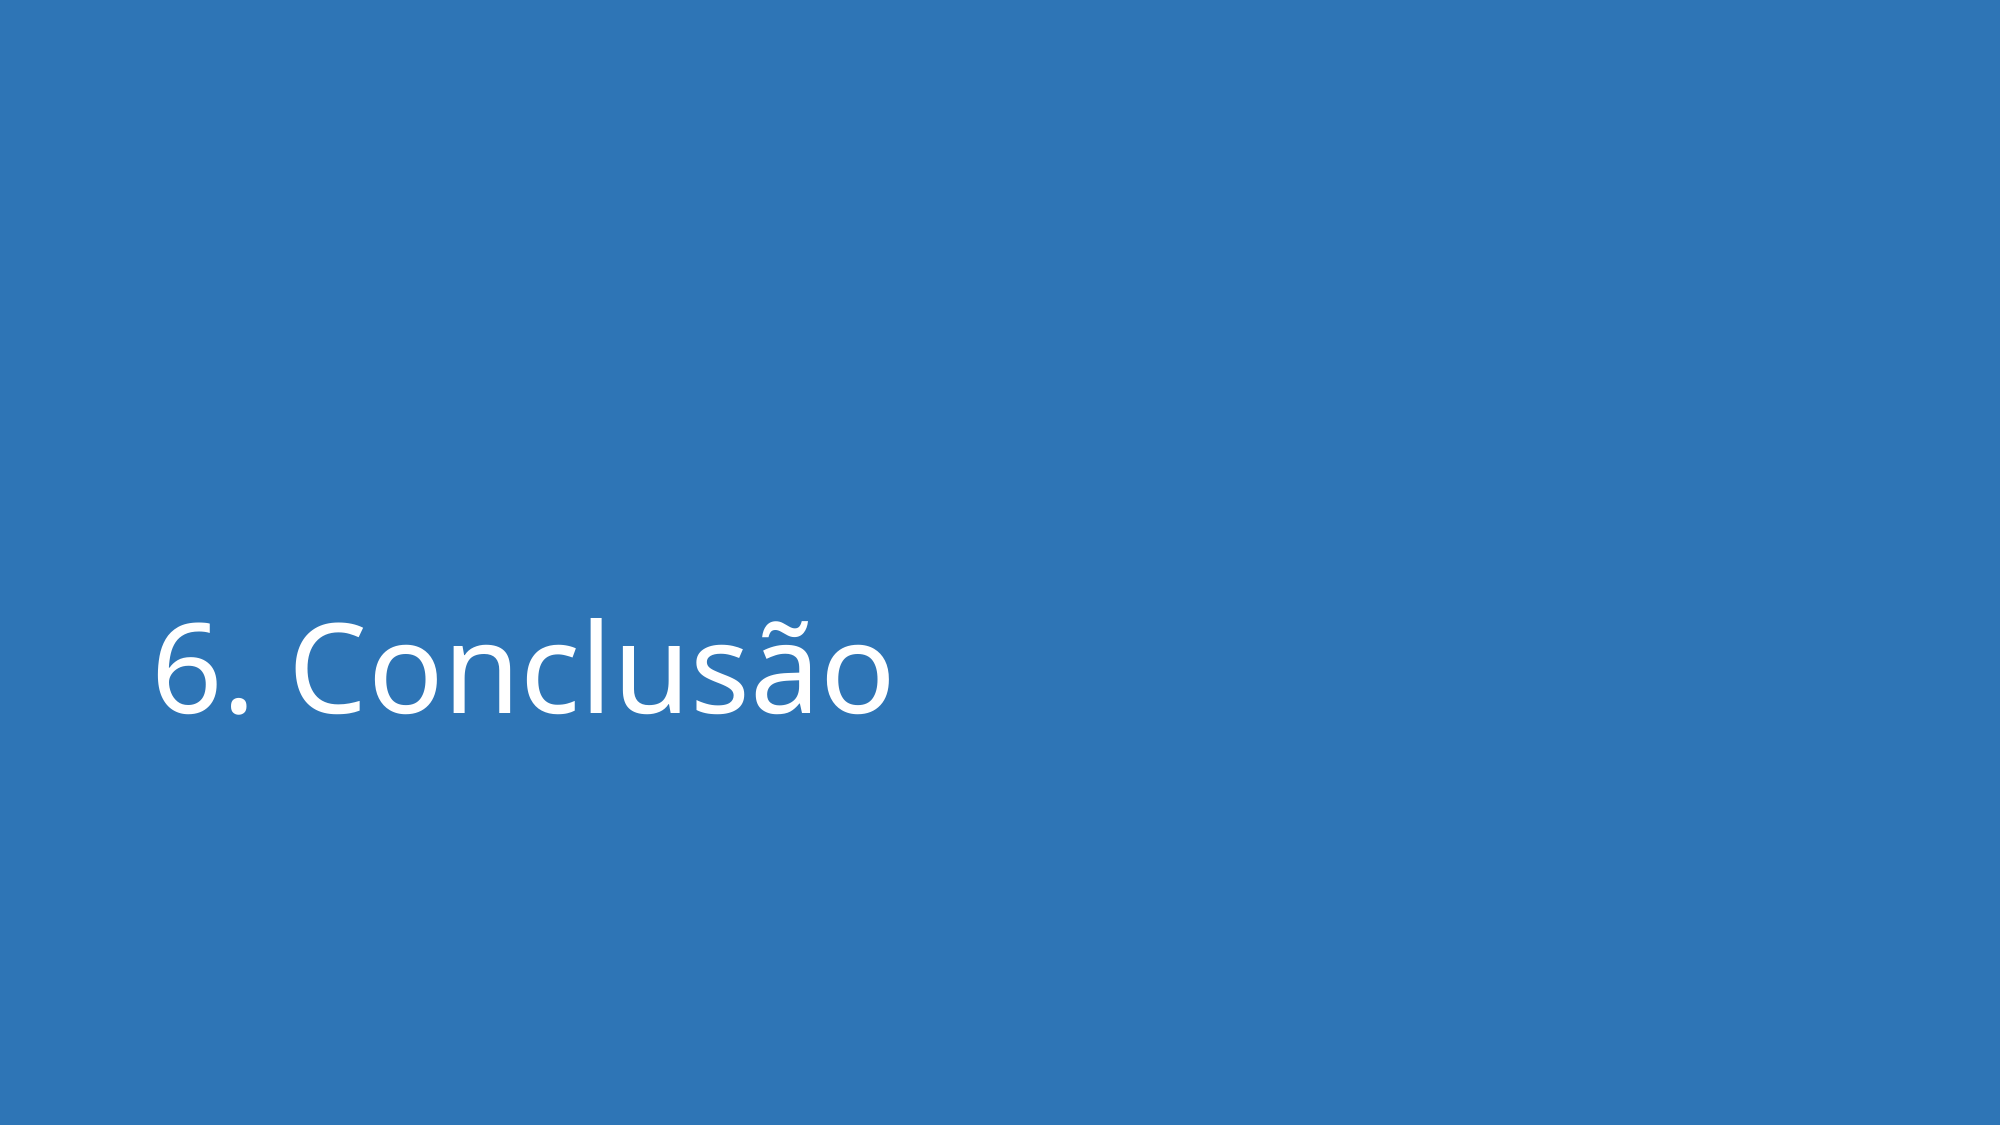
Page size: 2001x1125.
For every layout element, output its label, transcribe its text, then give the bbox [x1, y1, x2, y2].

title 6. Conclusão [136, 280, 1862, 749]
